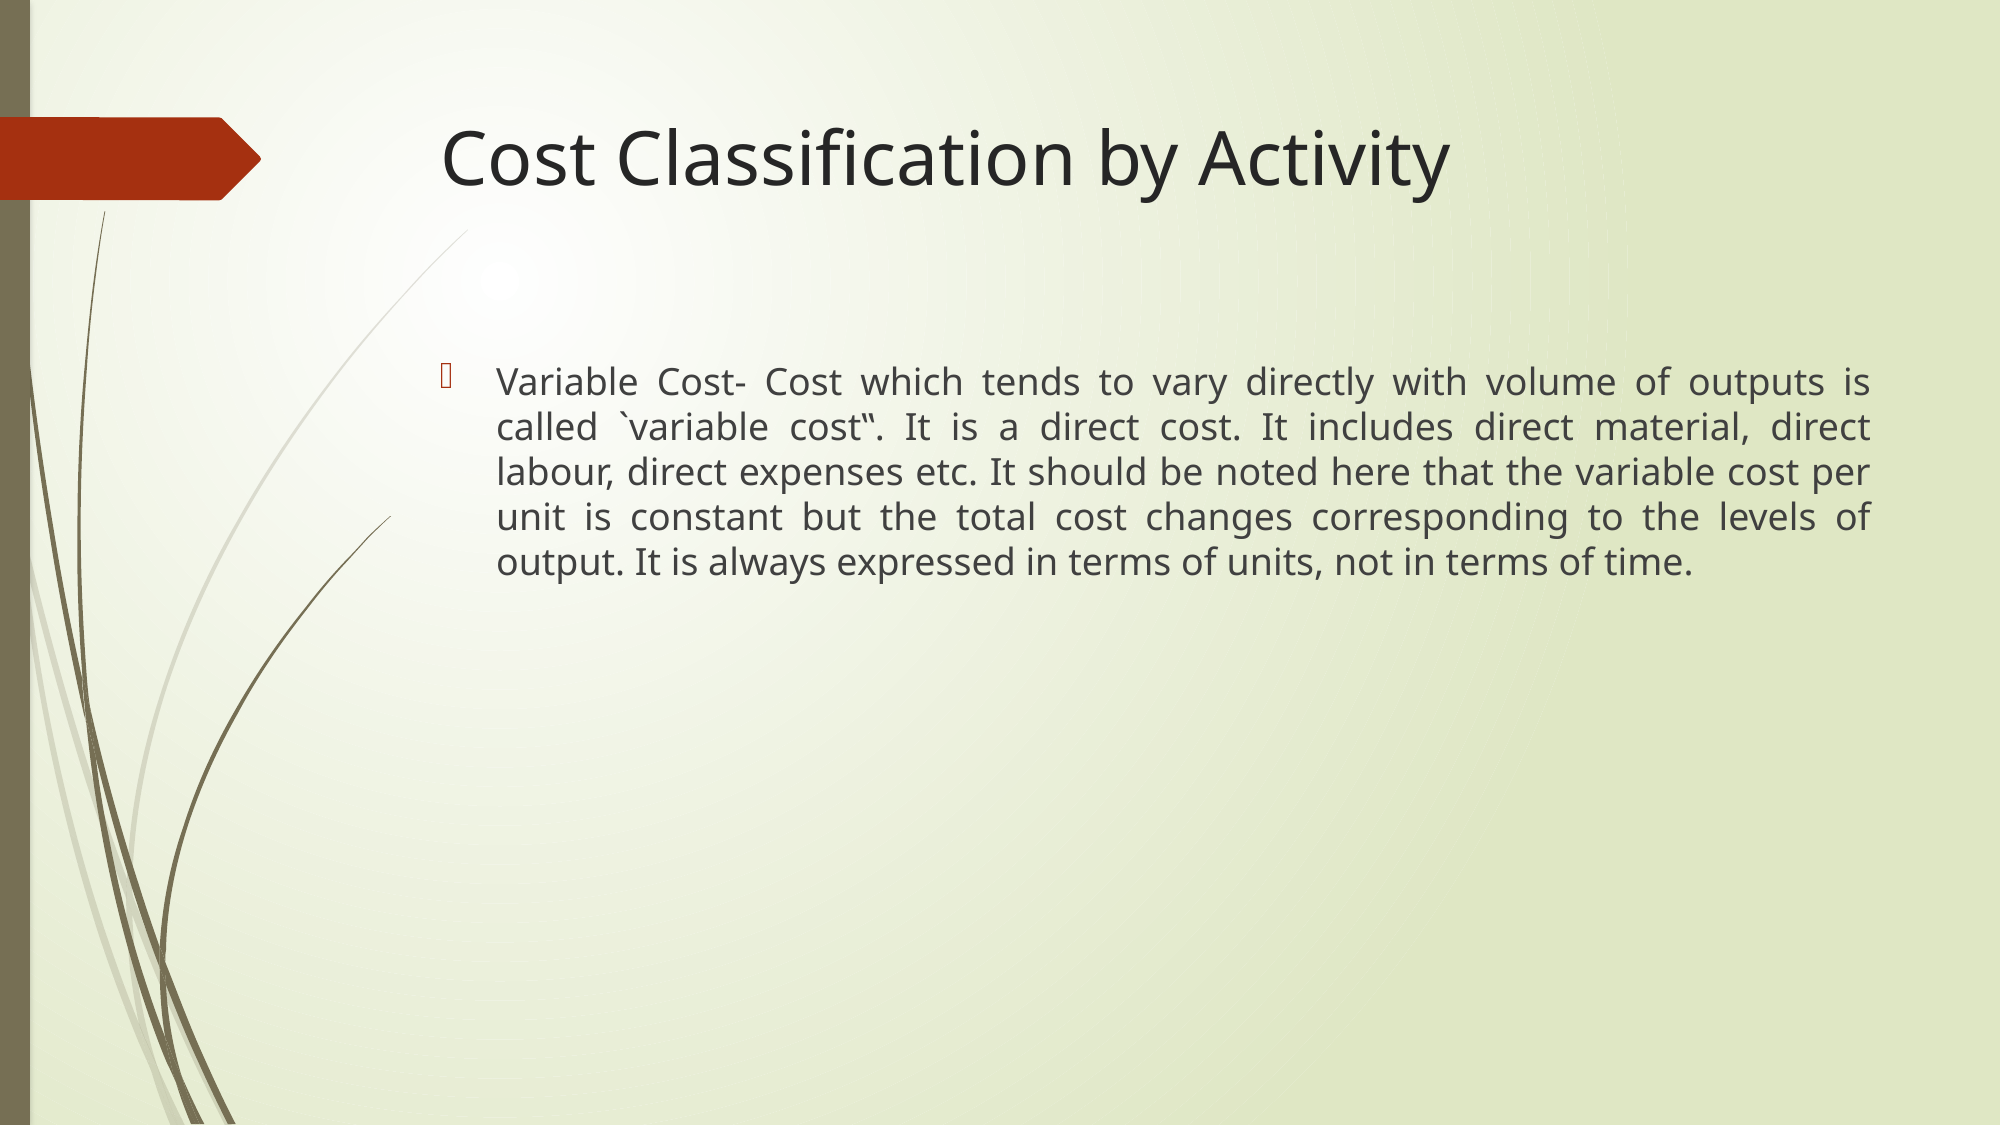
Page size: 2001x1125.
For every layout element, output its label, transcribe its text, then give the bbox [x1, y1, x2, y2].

list Variable Cost- Cost which tends to vary directly with volume of outputs is called `variable cost‟. It is a direct cost. It includes direct material, direct labour, direct expenses etc. It should be noted here that the variable cost per unit is constant but the total cost changes corresponding to the levels of output. It is always expressed in terms of units, not in terms of time. [424, 350, 1888, 970]
title Cost Classification by Activity [425, 102, 1888, 313]
